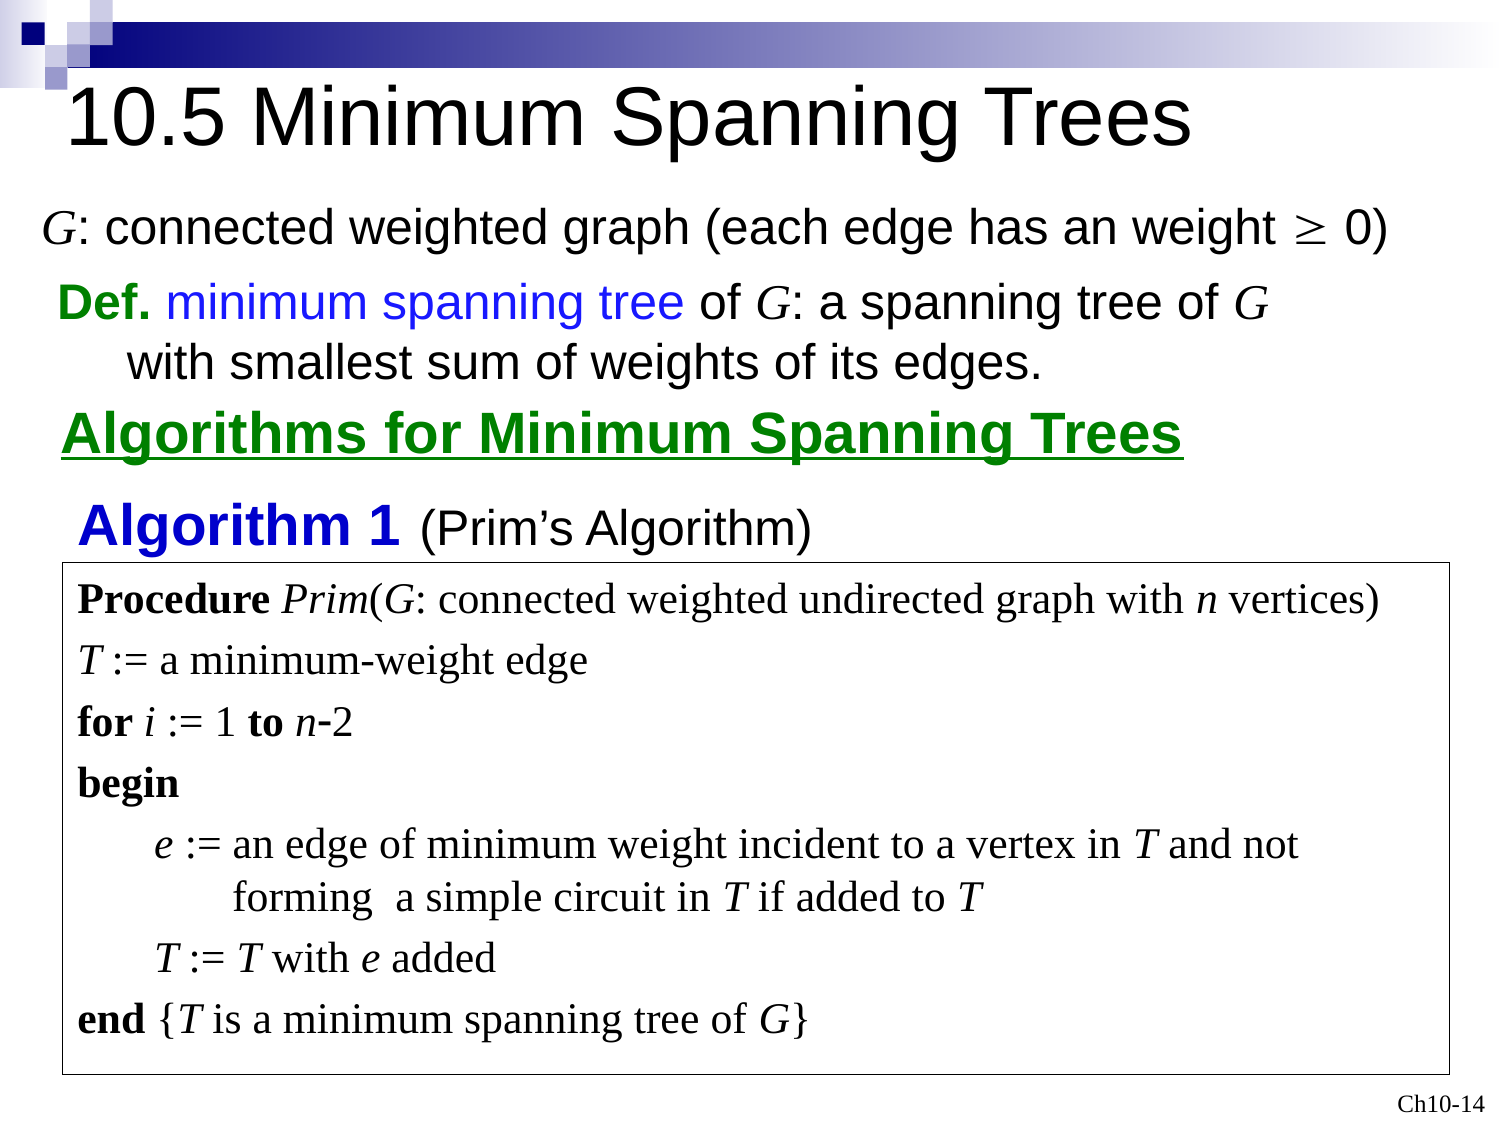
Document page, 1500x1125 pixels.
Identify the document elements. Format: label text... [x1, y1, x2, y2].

text_box Procedure Prim(G: connected weighted undirected graph with n vertices) T := a minimum-weight edge for i := 1 to n-2 begin e := an edge of minimum weight incident to a vertex in T and not forming a simple circuit in T if added to T T := T with e added end {T is a minimum spanning tree of G} [62, 562, 1450, 1075]
slide_number Ch10-14 [1149, 1049, 1500, 1125]
text_box G: connected weighted graph (each edge has an weight  0) [26, 187, 1405, 263]
text_box Algorithm 1 (Prim’s Algorithm) [62, 474, 1438, 563]
text_box Def. minimum spanning tree of G: a spanning tree of G with smallest sum of weights of its edges. [42, 262, 1297, 398]
title 10.5 Minimum Spanning Trees [49, 49, 1401, 176]
text_box Algorithms for Minimum Spanning Trees [45, 387, 1199, 473]
